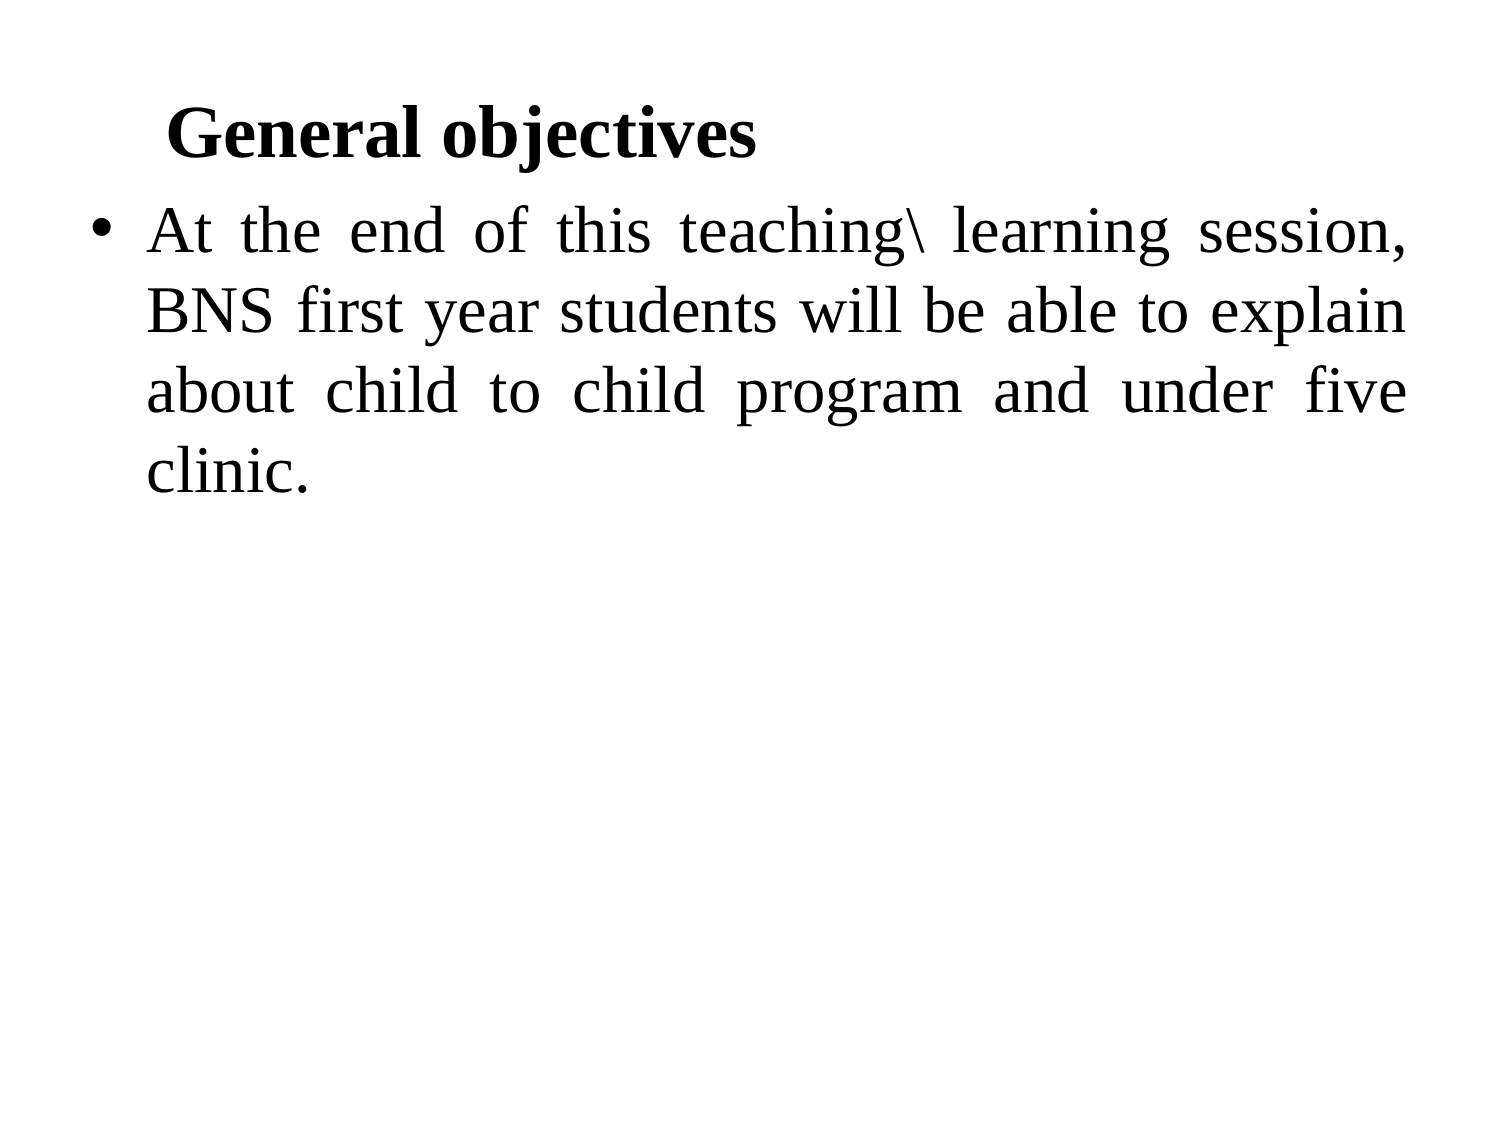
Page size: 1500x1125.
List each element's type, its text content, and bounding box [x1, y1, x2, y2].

list General objectives At the end of this teaching\ learning session, BNS first year students will be able to explain about child to child program and under five clinic. [75, 75, 1425, 1005]
